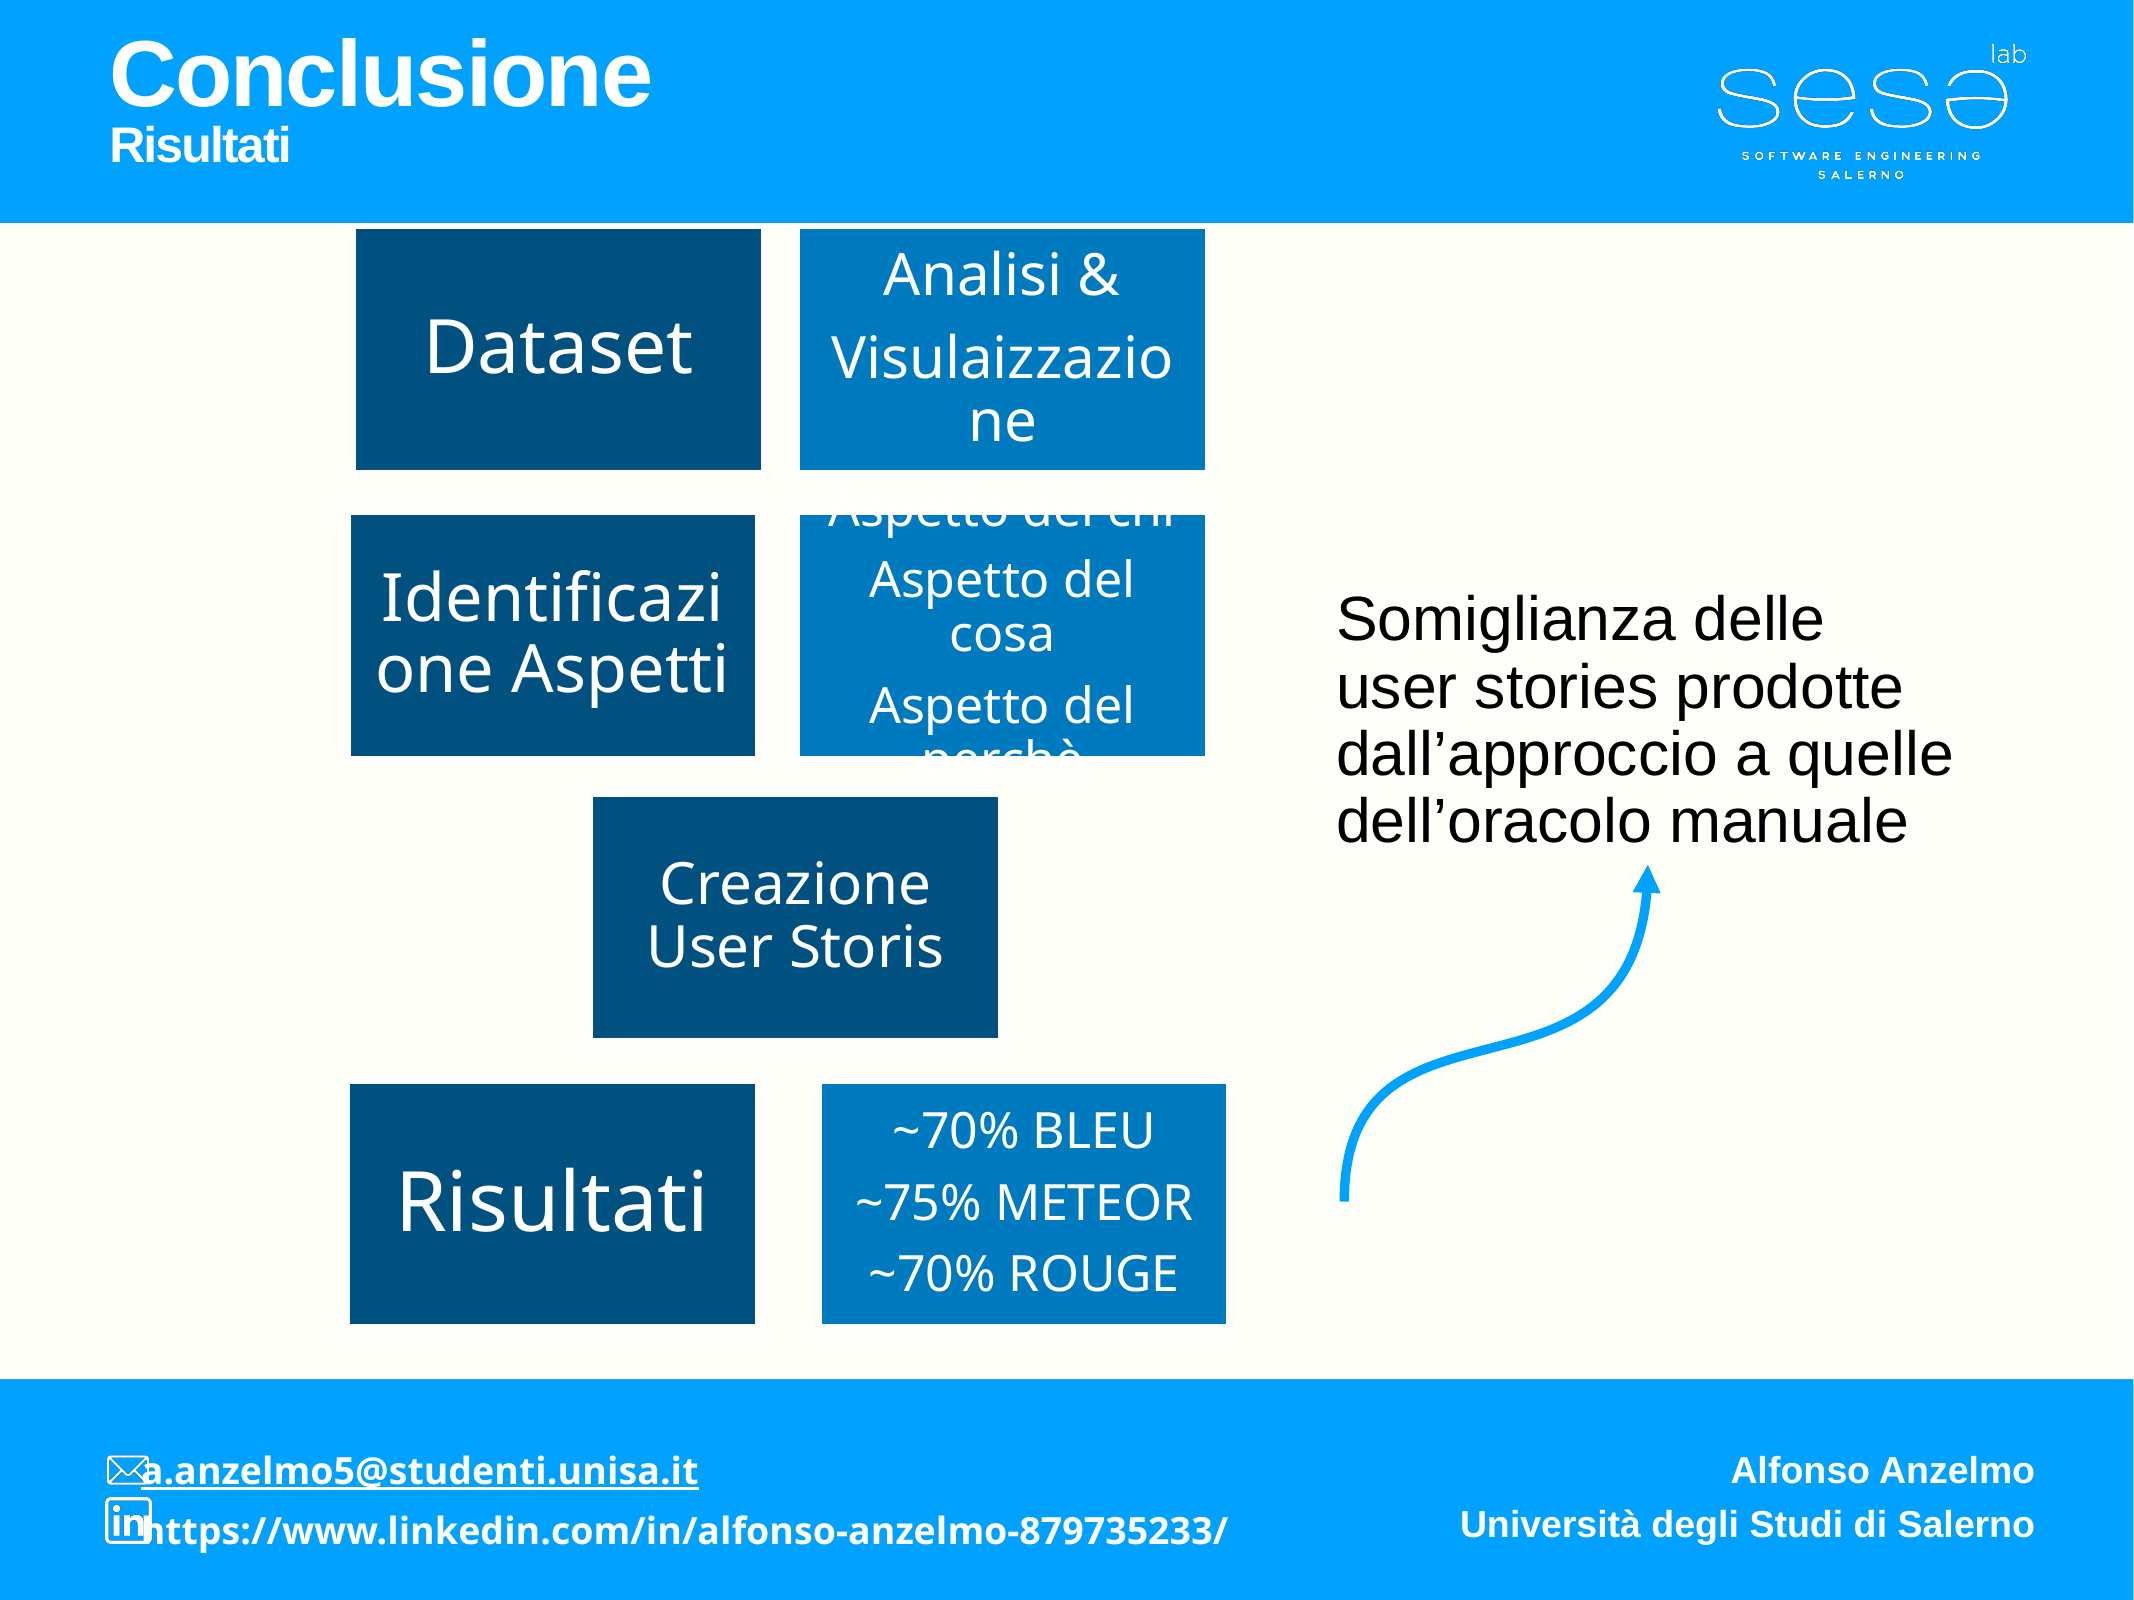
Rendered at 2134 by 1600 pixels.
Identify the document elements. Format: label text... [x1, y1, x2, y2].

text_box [269, 225, 1286, 1331]
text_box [1344, 899, 1649, 1202]
text_box Somiglianza delle user stories prodotte dall’approccio a quelle dell’oracolo manuale [1327, 578, 1968, 865]
text_box Conclusione Risultati [101, 25, 1681, 181]
text_box [0, 0, 2134, 221]
picture [1681, 24, 2045, 200]
picture [107, 1448, 150, 1491]
text_box Alfonso Anzelmo Università degli Studi di Salerno [1267, 1428, 2044, 1554]
text_box a.anzelmo5@studenti.unisa.it https://www.linkedin.com/in/alfonso-anzelmo-879735233/ [132, 1428, 1238, 1561]
picture [104, 1497, 152, 1544]
text_box [0, 1379, 2134, 1600]
